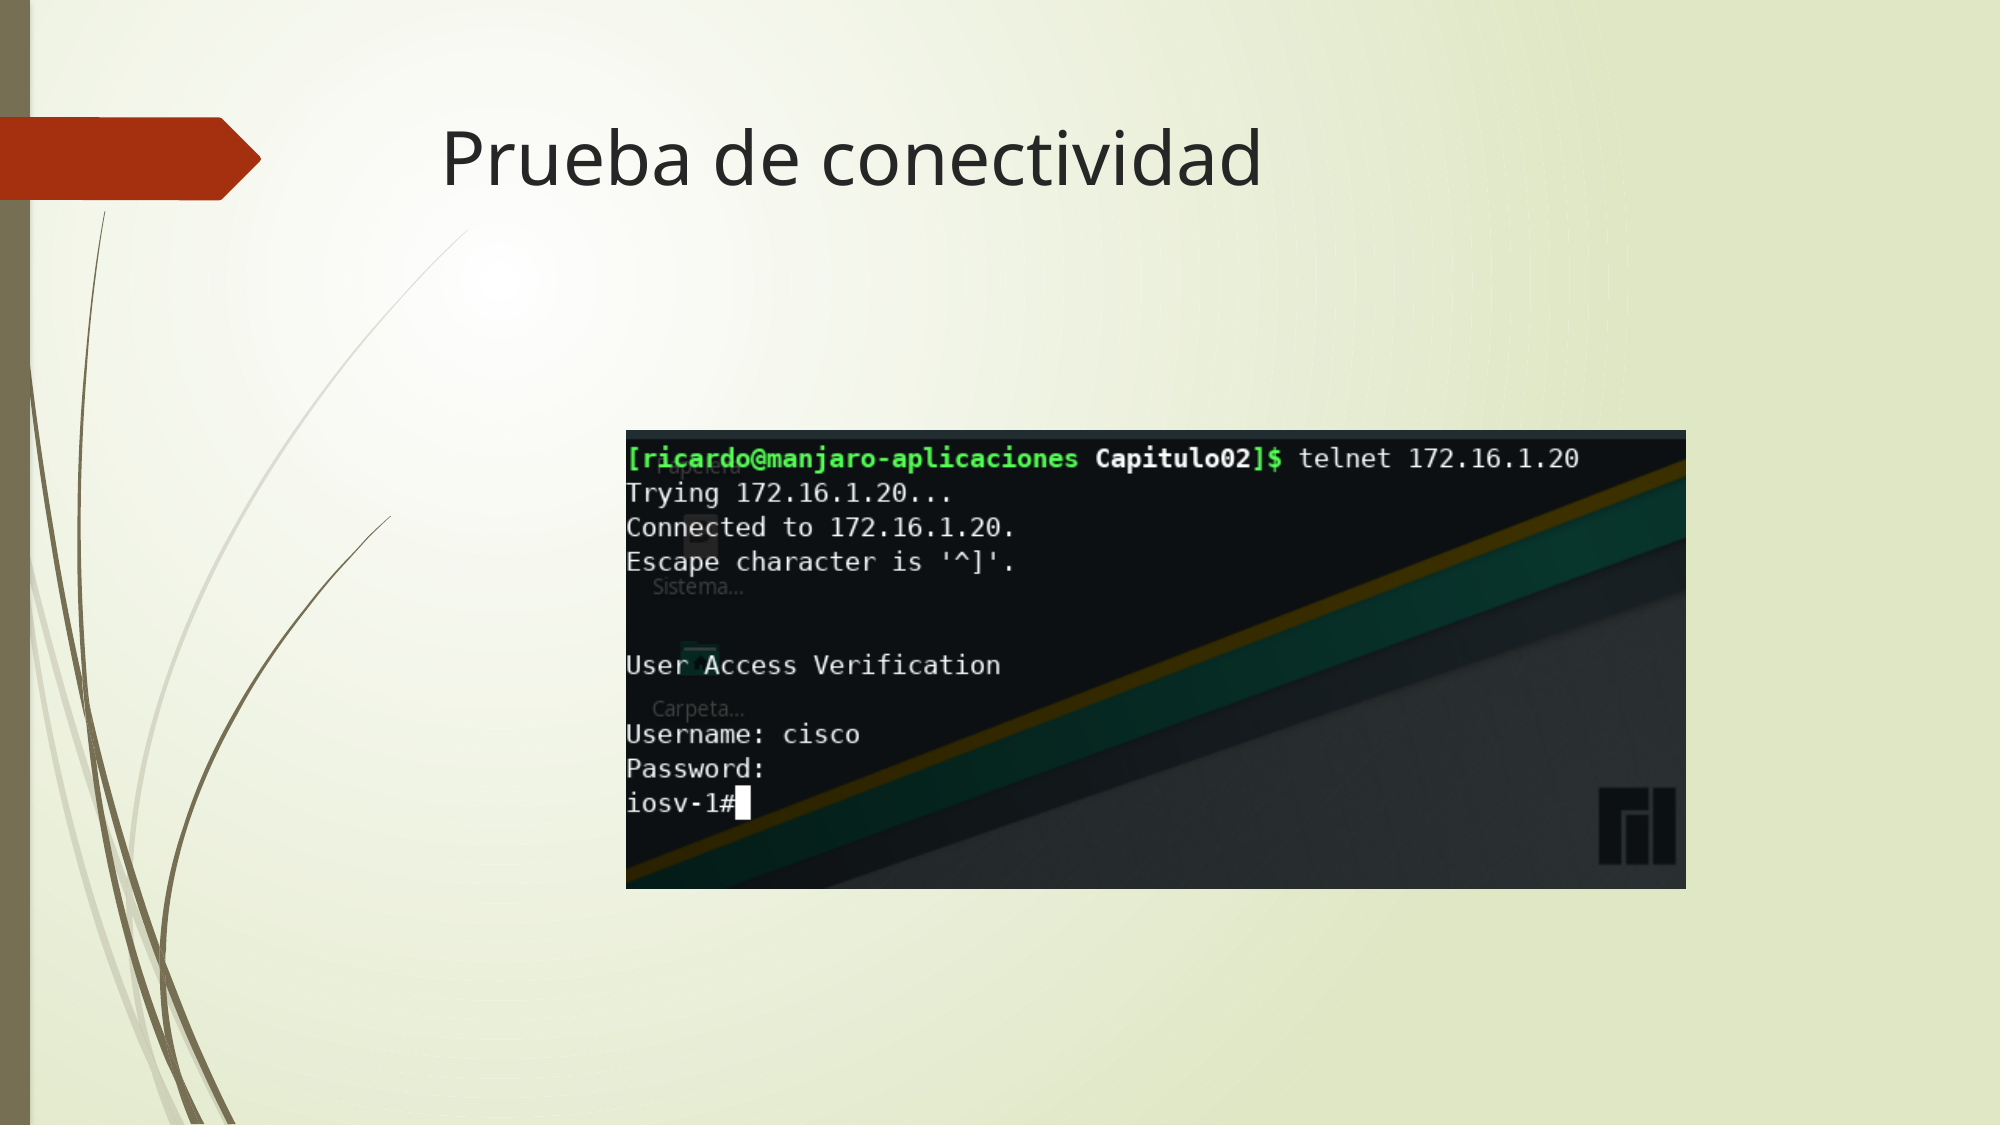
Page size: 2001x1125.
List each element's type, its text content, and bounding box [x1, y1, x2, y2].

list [626, 430, 1686, 889]
title Prueba de conectividad [425, 102, 1888, 313]
